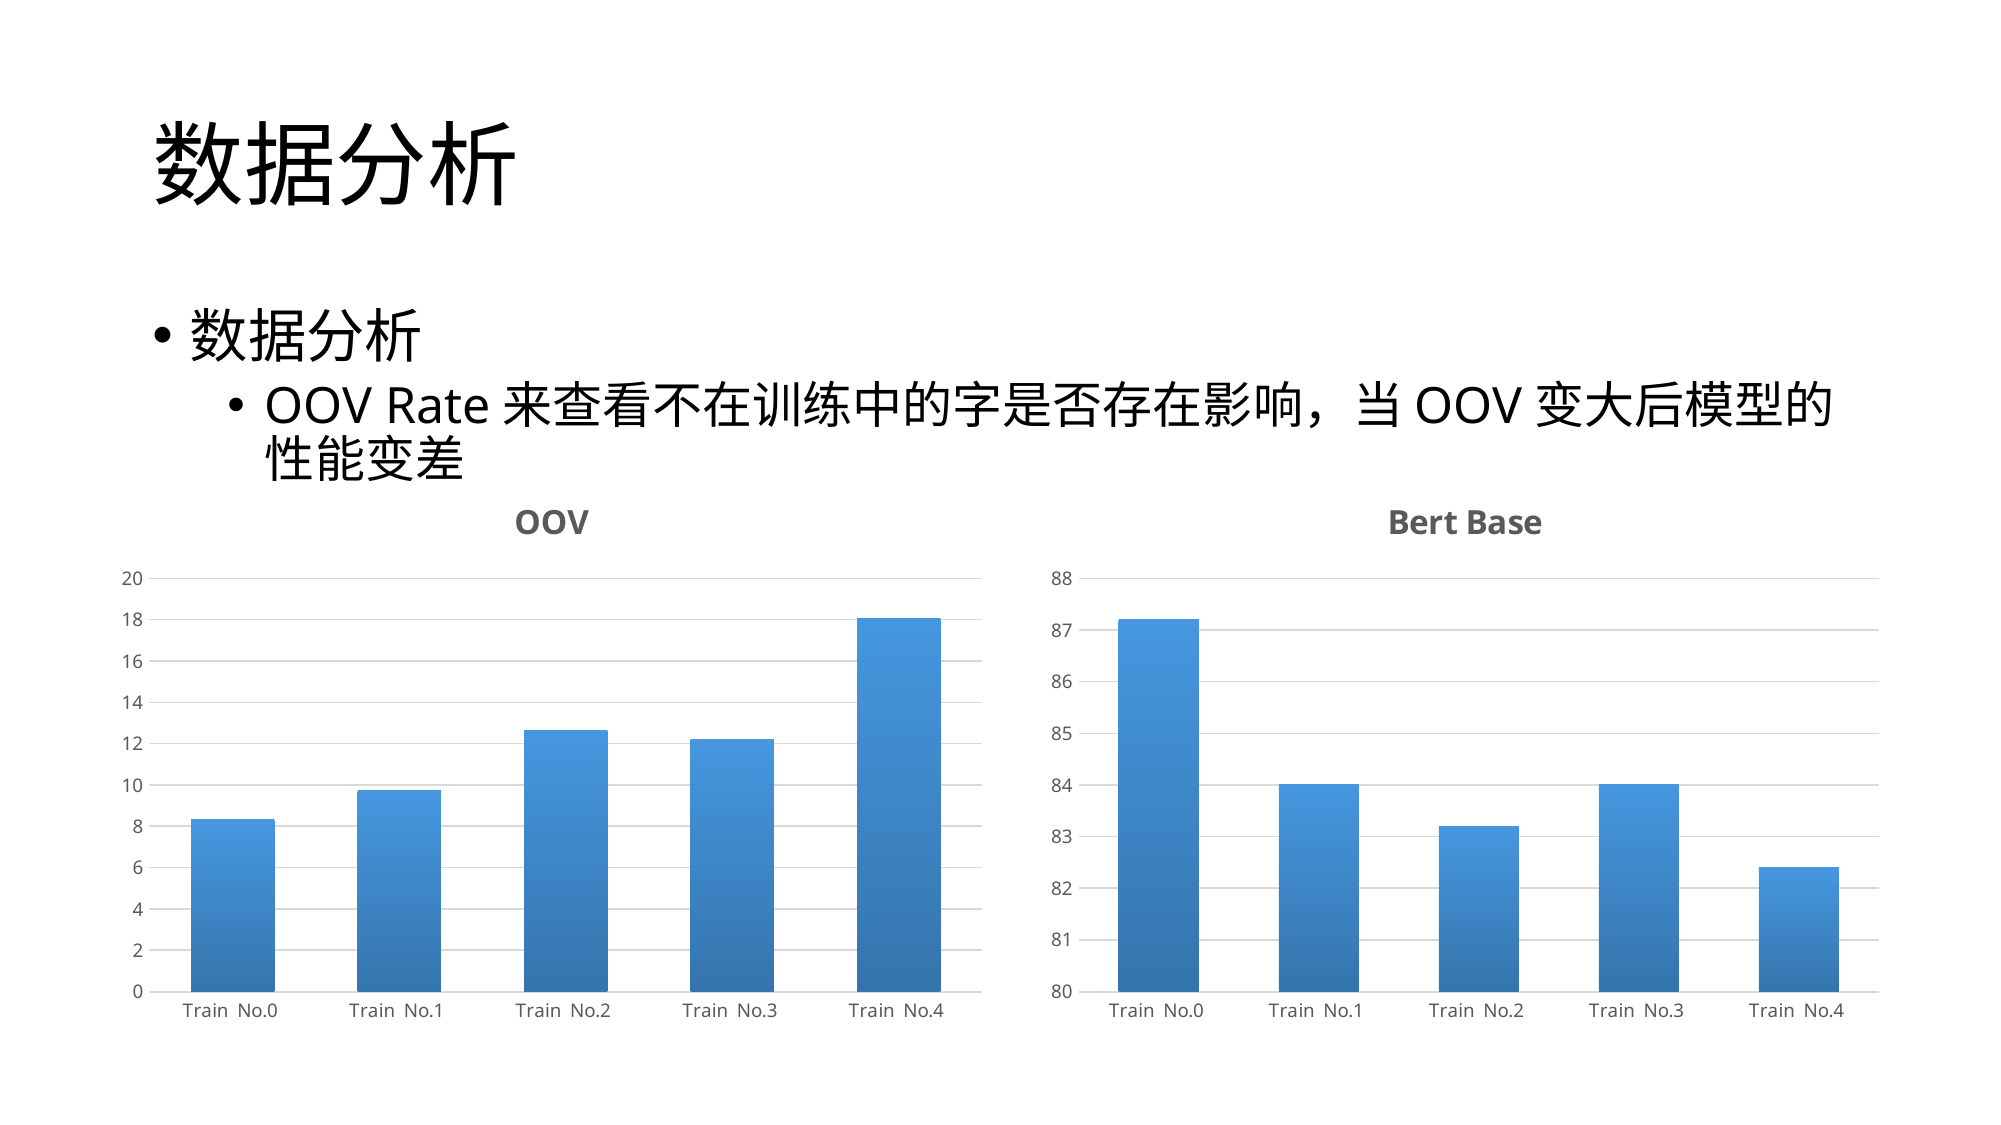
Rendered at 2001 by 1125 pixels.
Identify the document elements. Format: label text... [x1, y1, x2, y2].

chart [103, 470, 1000, 1036]
title 数据分析 [137, 59, 1863, 278]
list 数据分析 OOV Rate来查看不在训练中的字是否存在影响，当OOV变大后模型的性能变差 [137, 299, 1863, 1014]
chart [1033, 470, 1897, 1036]
